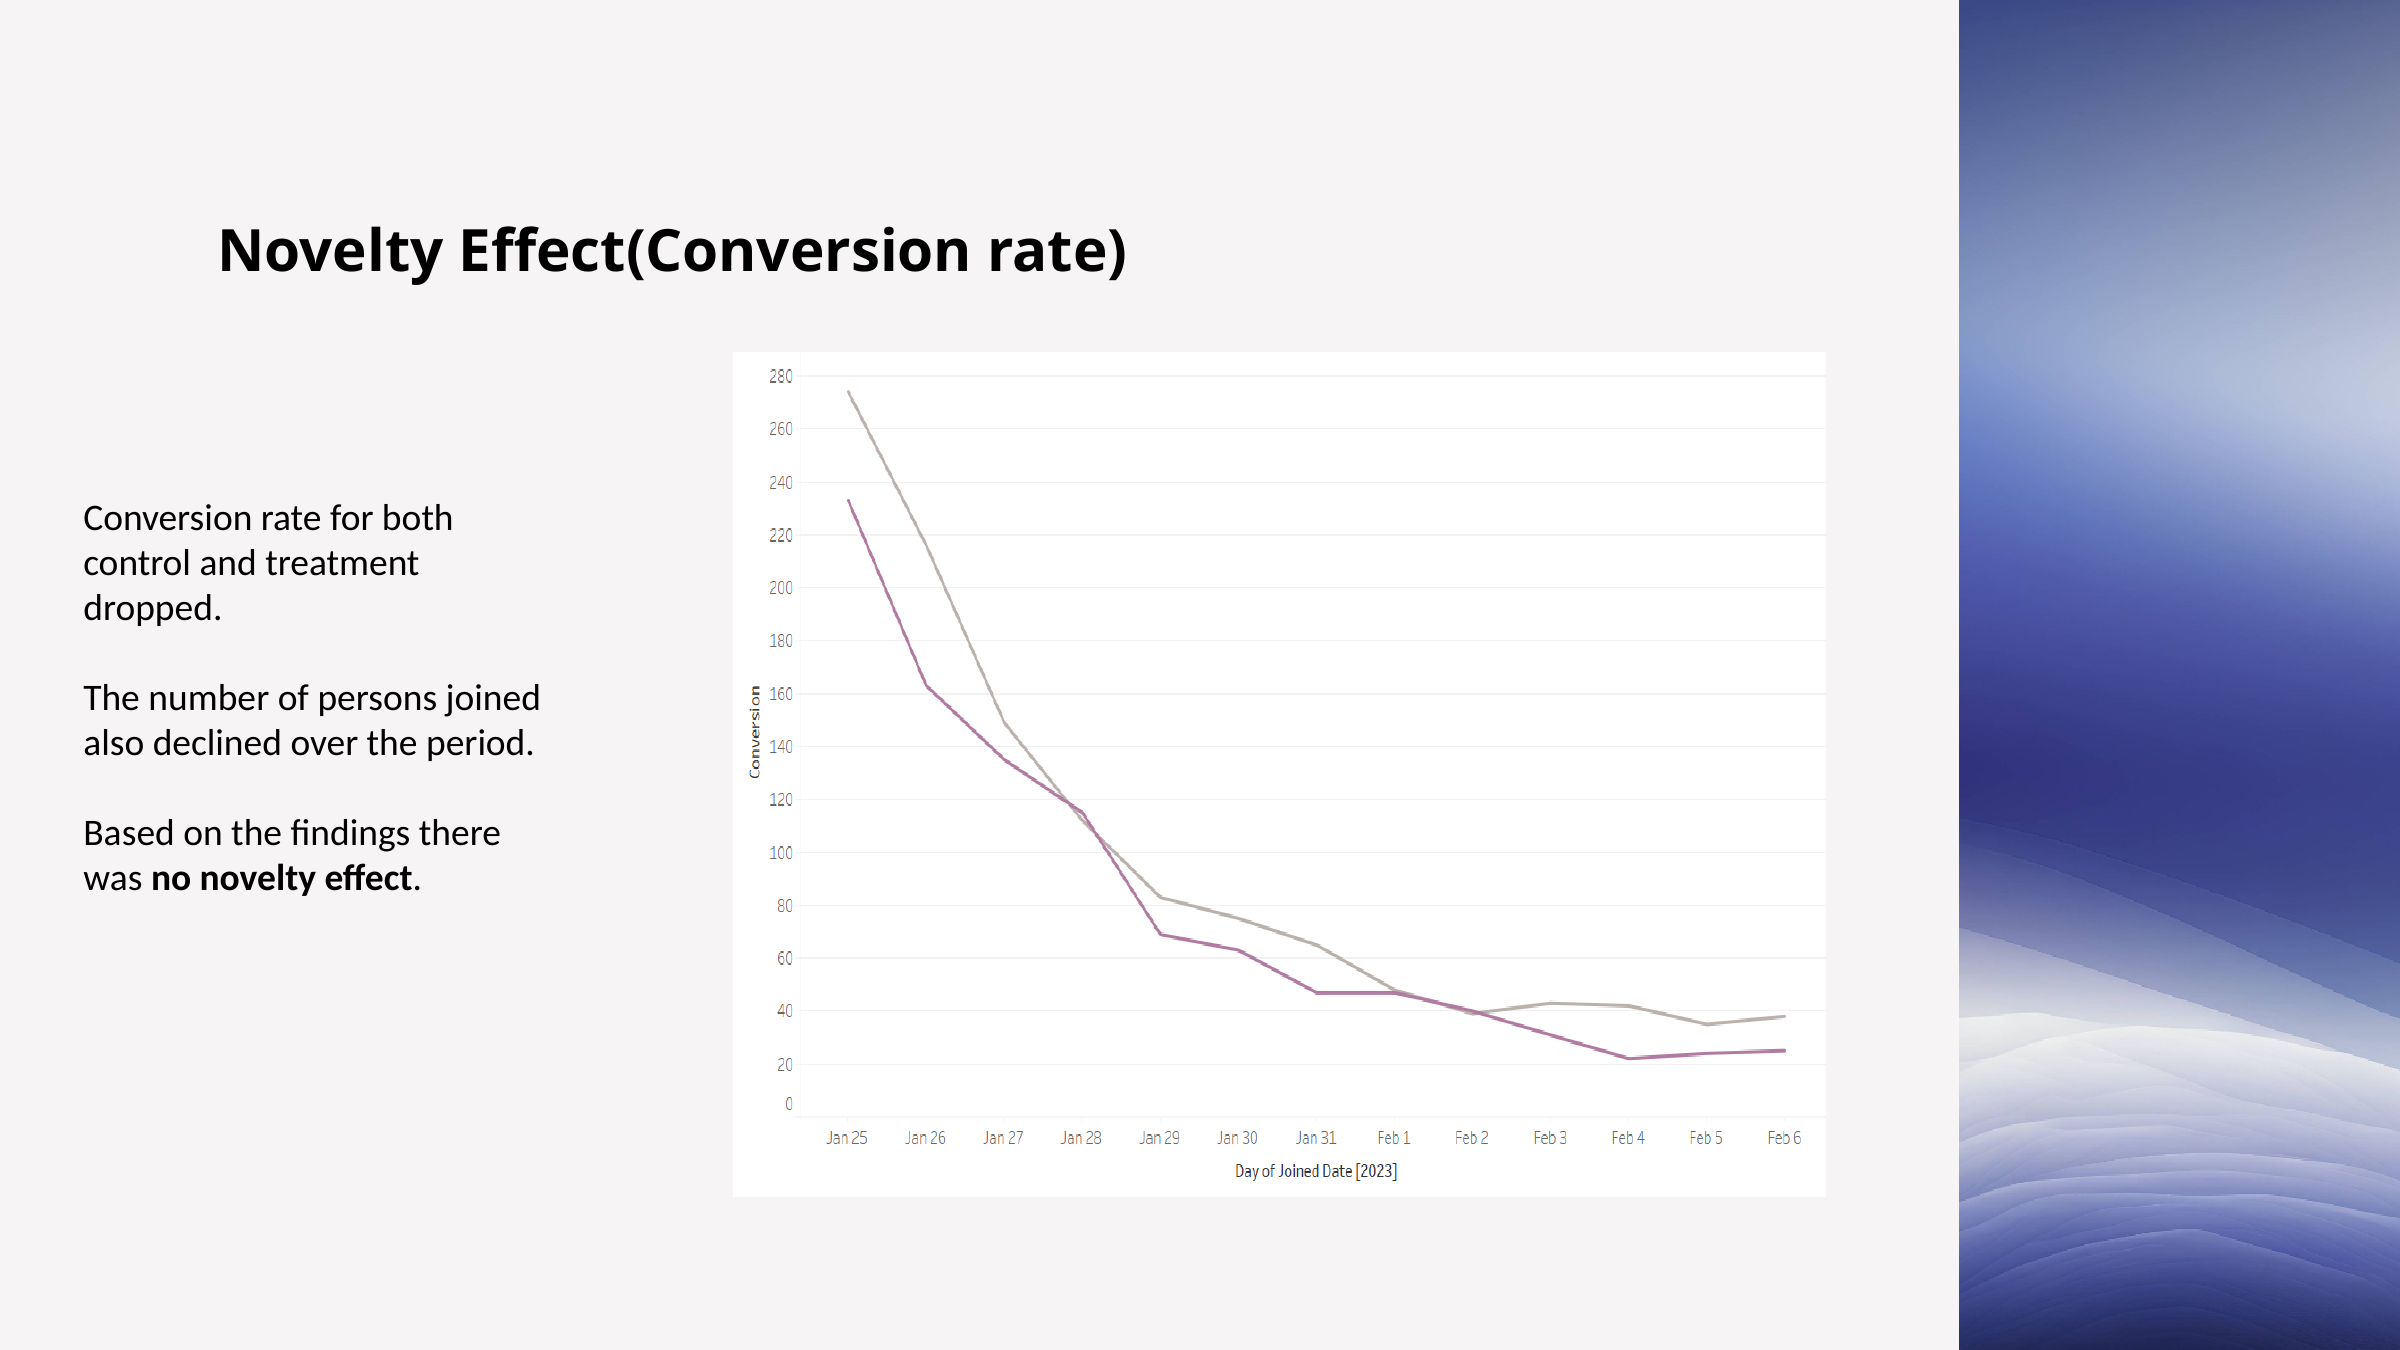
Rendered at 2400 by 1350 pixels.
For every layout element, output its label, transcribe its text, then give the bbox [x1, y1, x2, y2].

text_box Conversion rate for both control and treatment dropped. The number of persons joined also declined over the period. Based on the findings there was no novelty effect. [68, 485, 562, 905]
text_box Novelty Effect(Conversion rate) [202, 205, 1143, 291]
picture [733, 352, 1826, 1197]
picture [1959, 0, 2400, 1350]
text_box [0, 0, 1959, 1350]
